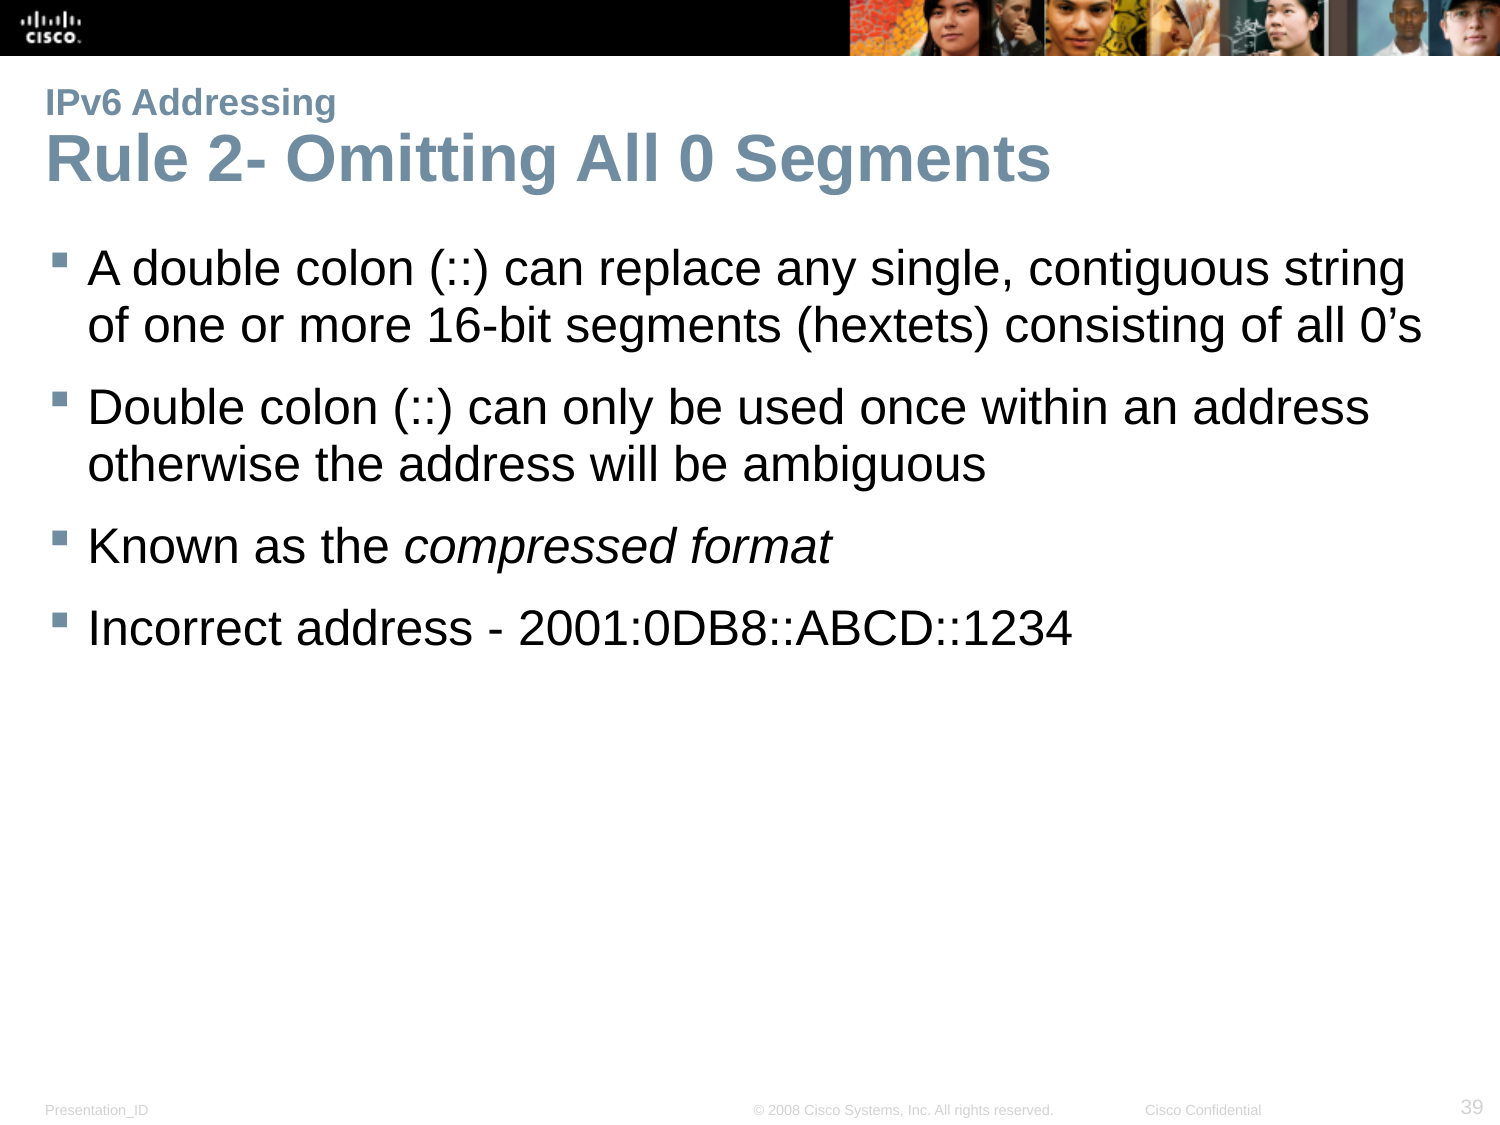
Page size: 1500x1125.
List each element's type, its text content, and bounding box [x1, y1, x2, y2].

list A double colon (::) can replace any single, contiguous string of one or more 16-bit segments (hextets) consisting of all 0’s Double colon (::) can only be used once within an address otherwise the address will be ambiguous Known as the compressed format Incorrect address - 2001:0DB8::ABCD::1234 [34, 233, 1468, 1068]
picture [0, 0, 1500, 56]
title IPv6 Addressing Rule 2- Omitting All 0 Segments [31, 64, 1471, 203]
